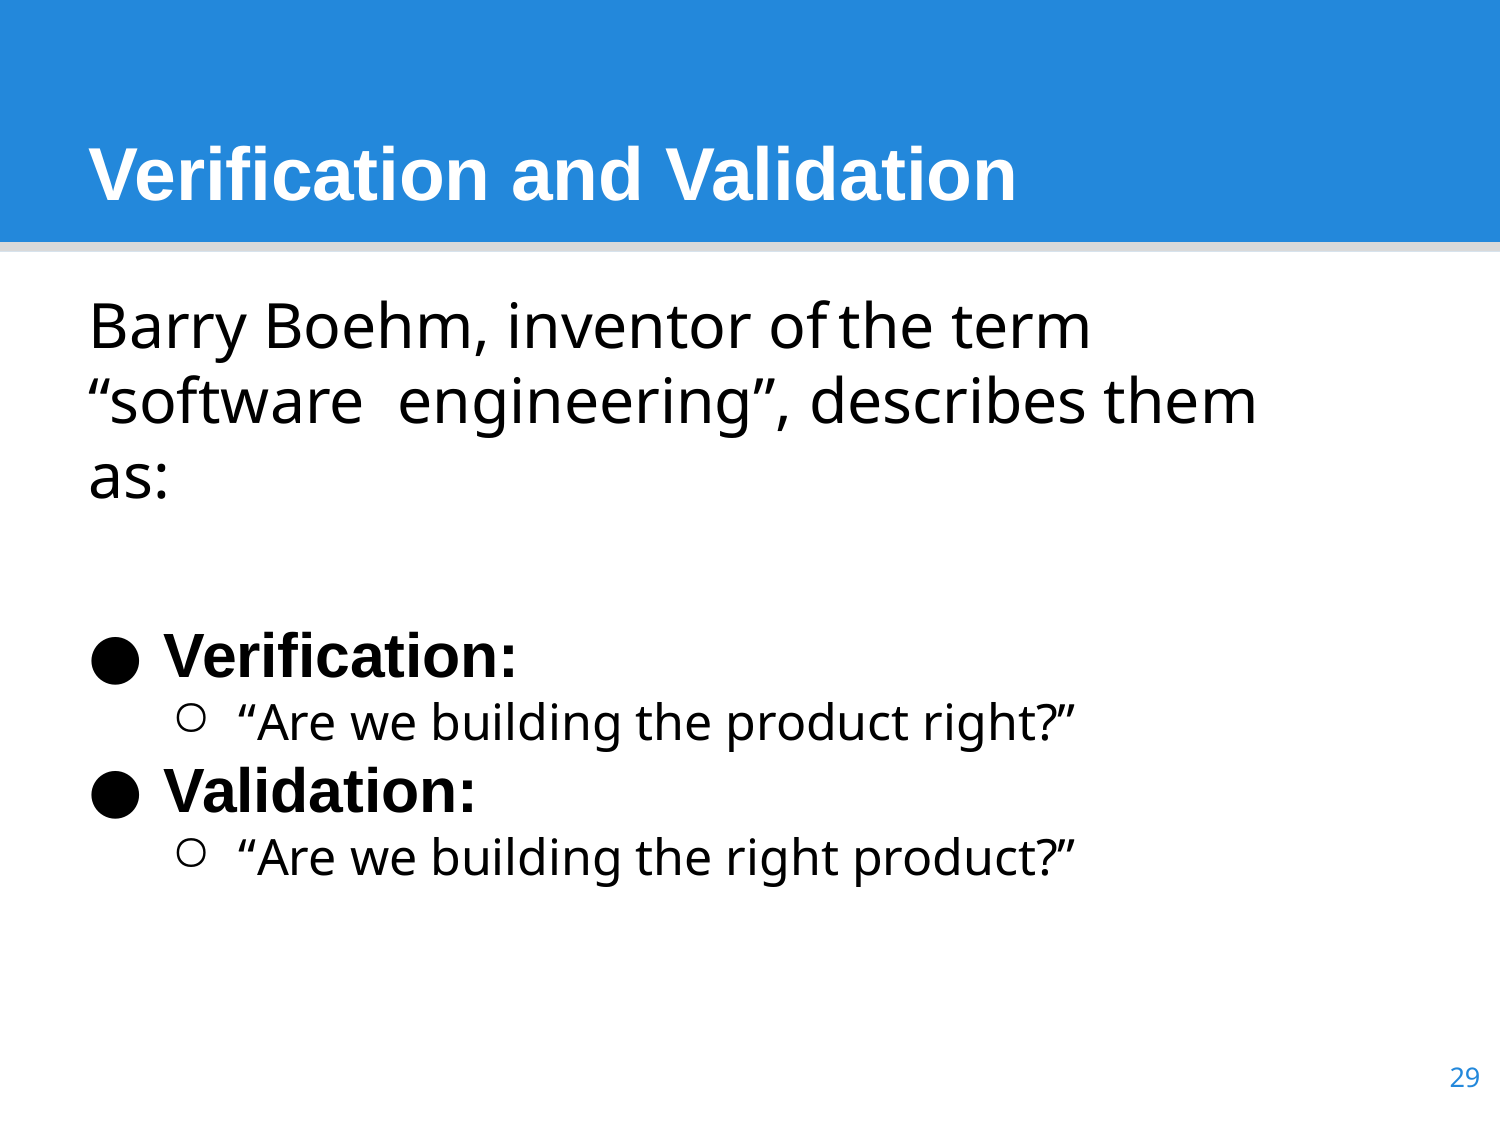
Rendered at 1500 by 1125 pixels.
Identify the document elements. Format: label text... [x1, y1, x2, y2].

slide_number 29 [1443, 1064, 1486, 1125]
text_box Barry Boehm, inventor of the term “software engineering”, describes them as: Verification: “Are we building the product right?” Validation: “Are we building the right product?” [86, 284, 1319, 886]
title Verification and Validation [86, 122, 1031, 284]
